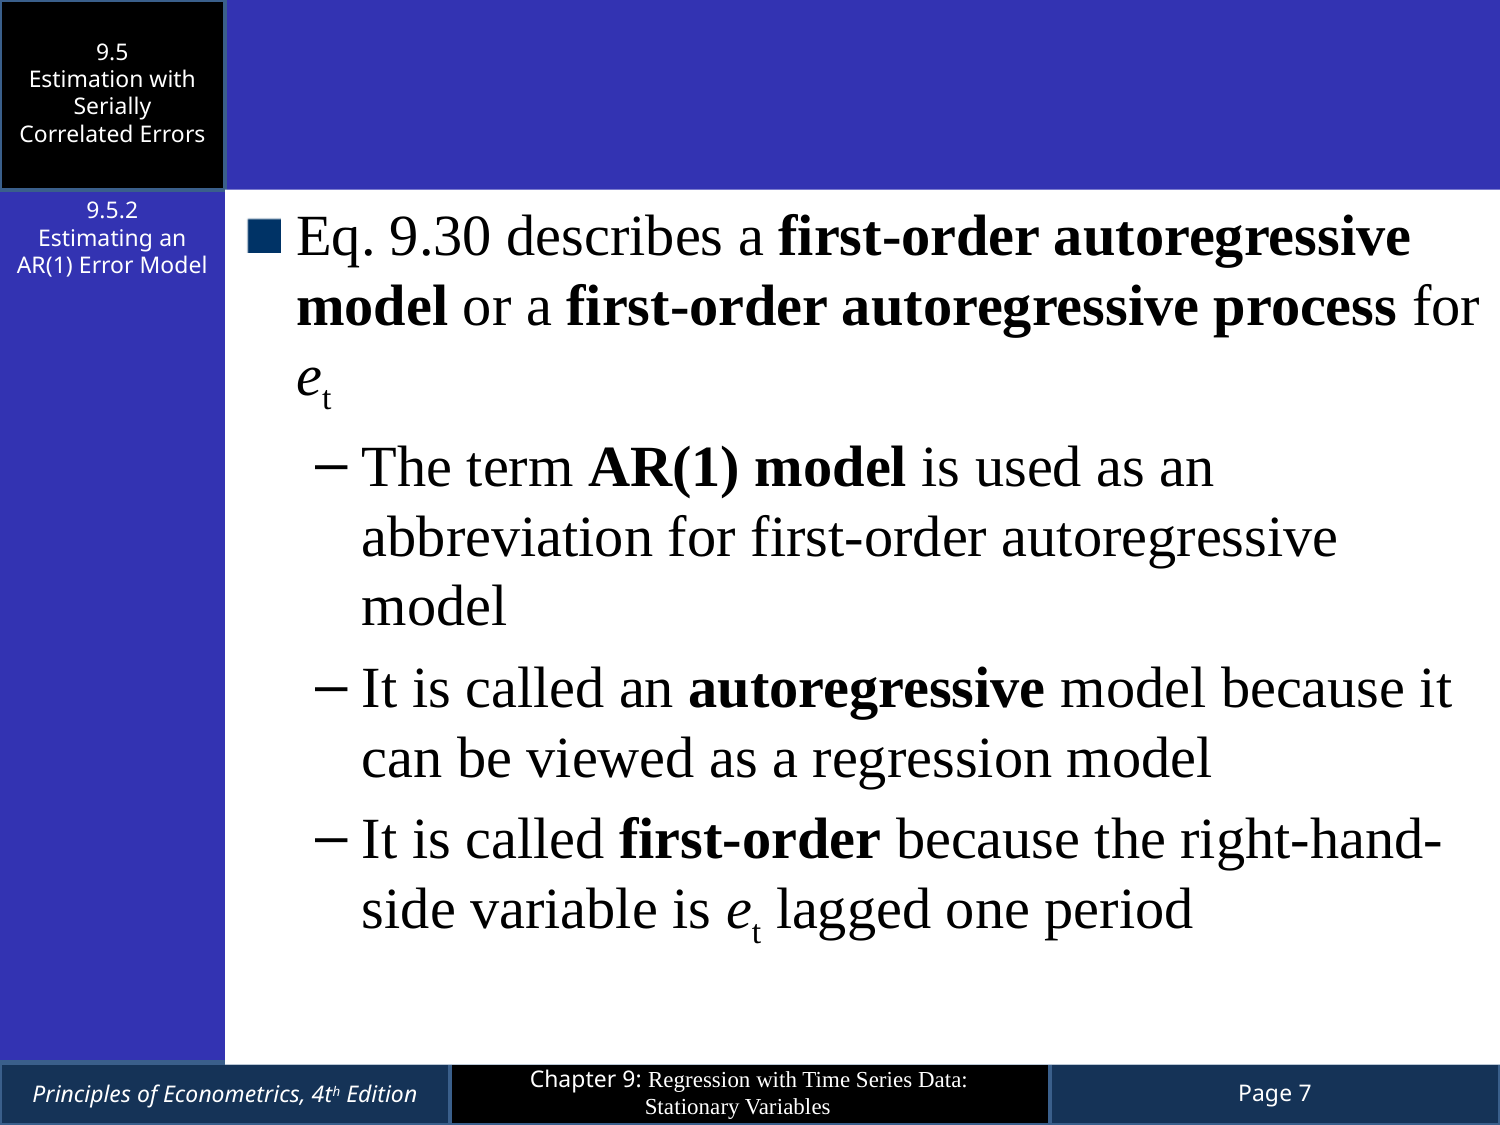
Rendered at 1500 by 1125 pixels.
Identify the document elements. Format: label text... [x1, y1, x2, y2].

text_box 9.5 Estimation with Serially Correlated Errors [0, 29, 225, 155]
text_box 9.5.2 Estimating an AR(1) Error Model [0, 188, 225, 286]
picture [240, 211, 281, 253]
list Eq. 9.30 describes a first-order autoregressive model or a first-order autoregressive process for et The term AR(1) model is used as an abbreviation for first-order autoregressive model It is called an autoregressive model because it can be viewed as a regression model It is called first-order because the right-hand-side variable is et lagged one period [225, 189, 1500, 1065]
